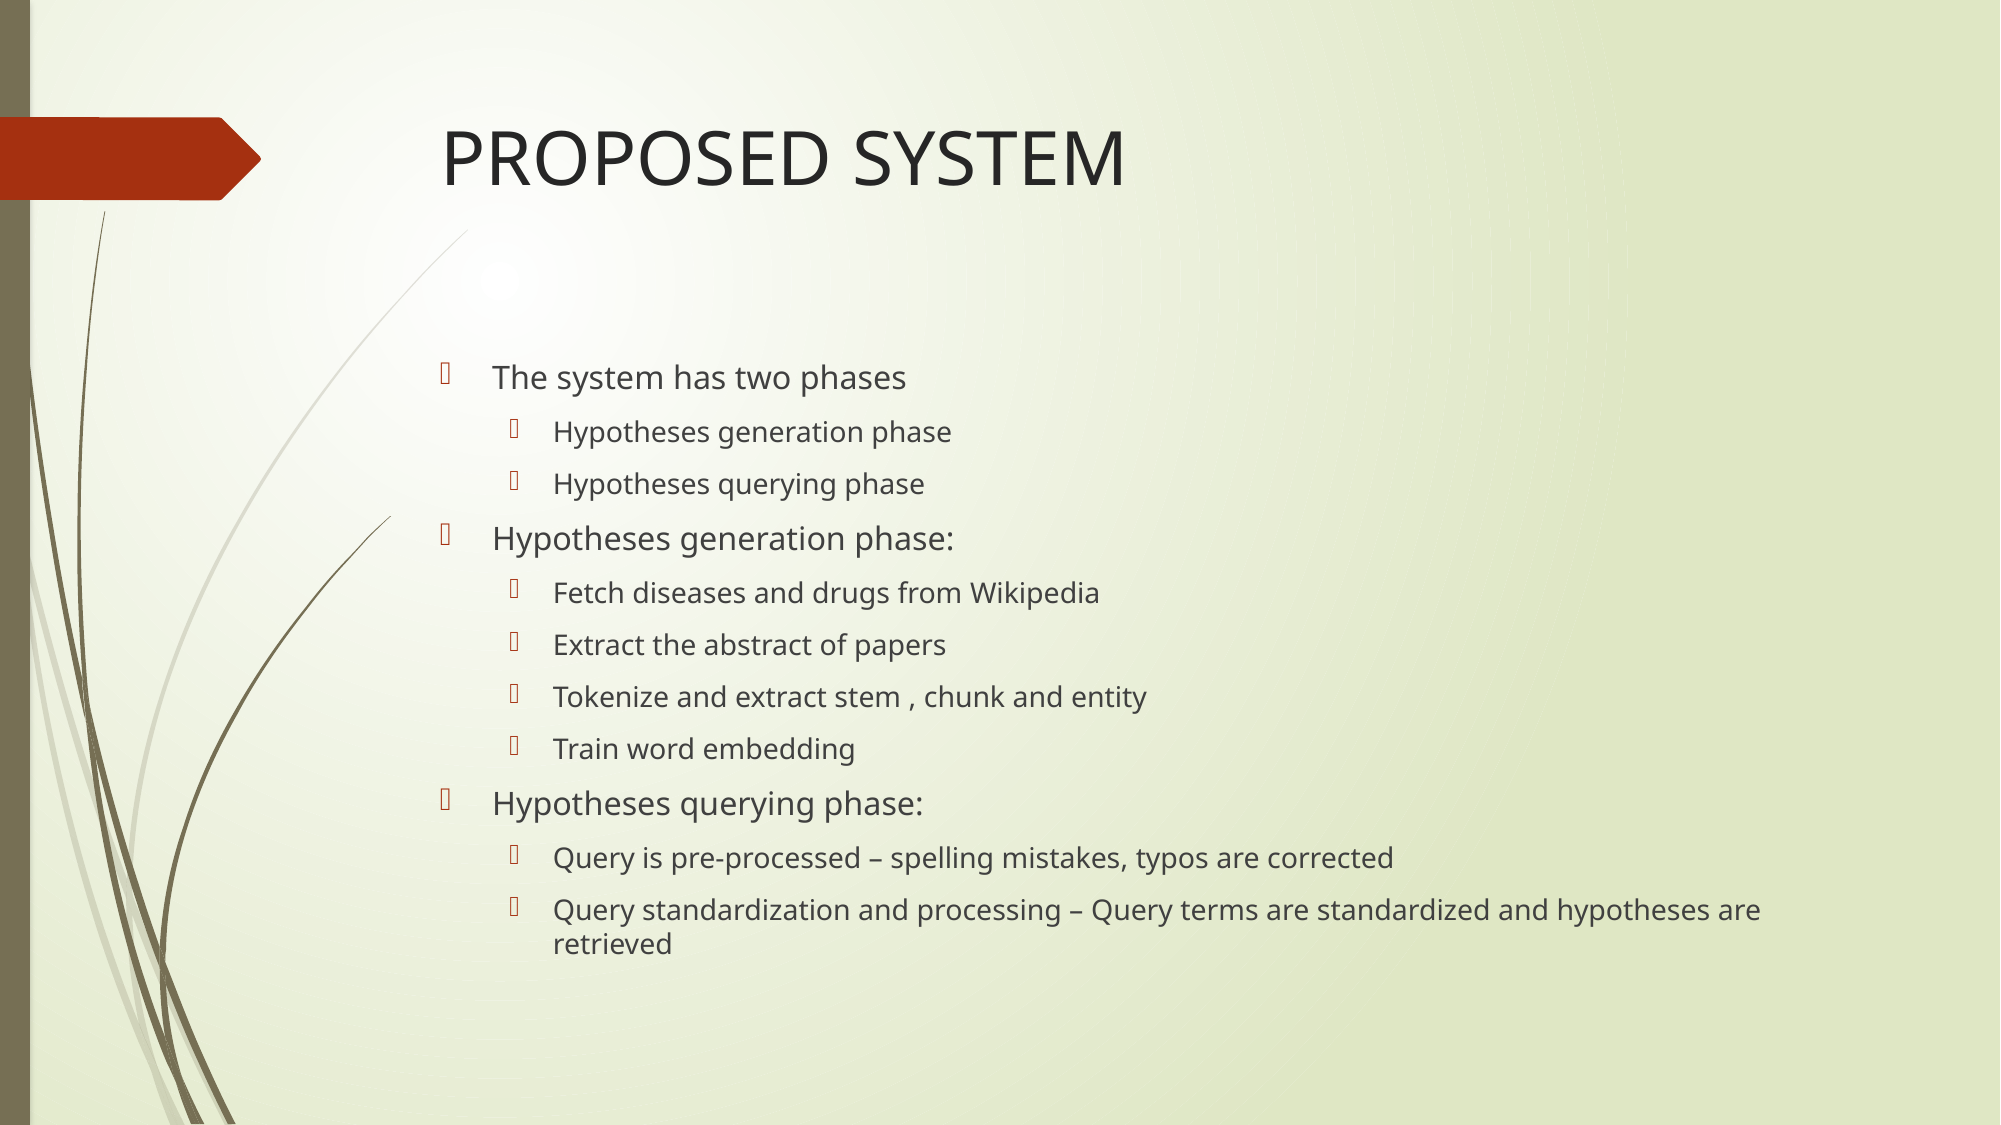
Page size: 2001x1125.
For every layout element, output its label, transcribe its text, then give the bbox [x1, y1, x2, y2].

list The system has two phases Hypotheses generation phase Hypotheses querying phase Hypotheses generation phase: Fetch diseases and drugs from Wikipedia Extract the abstract of papers Tokenize and extract stem , chunk and entity Train word embedding Hypotheses querying phase: Query is pre-processed – spelling mistakes, typos are corrected Query standardization and processing – Query terms are standardized and hypotheses are retrieved [424, 350, 1888, 970]
title PROPOSED SYSTEM [425, 102, 1888, 313]
